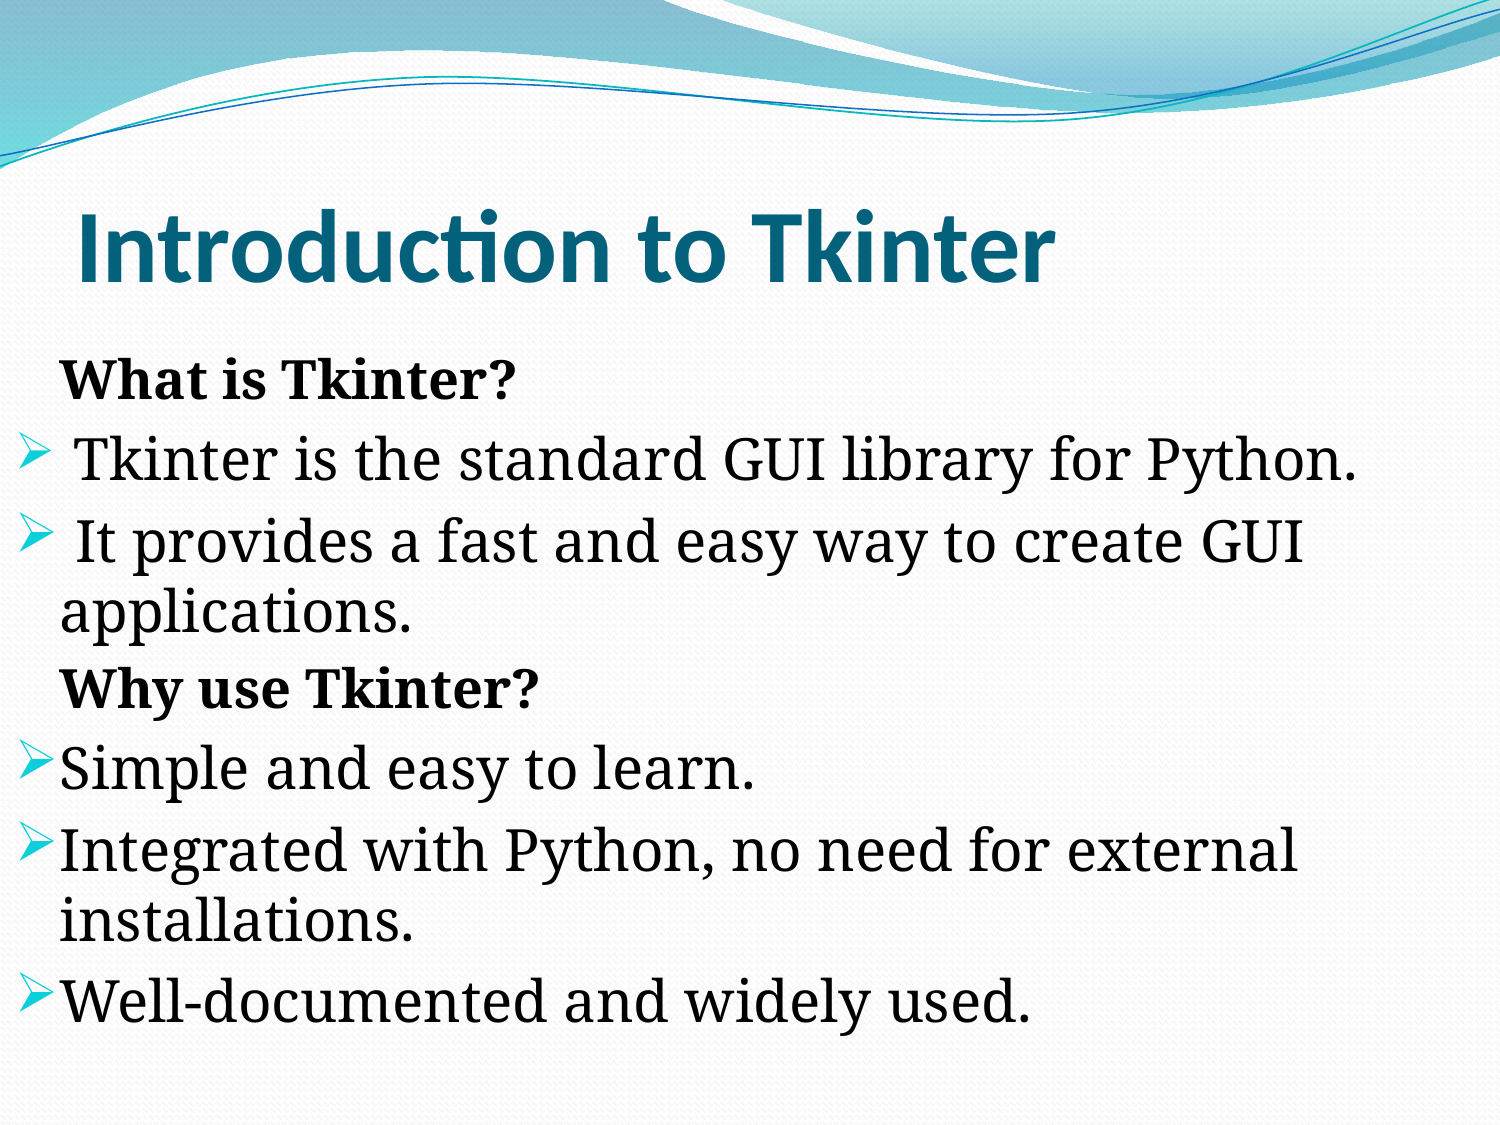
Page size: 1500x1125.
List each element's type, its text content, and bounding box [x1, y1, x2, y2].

list What is Tkinter? Tkinter is the standard GUI library for Python. It provides a fast and easy way to create GUI applications. Why use Tkinter? Simple and easy to learn. Integrated with Python, no need for external installations. Well-documented and widely used. [0, 262, 1500, 1125]
title Introduction to Tkinter [75, 115, 1425, 262]
